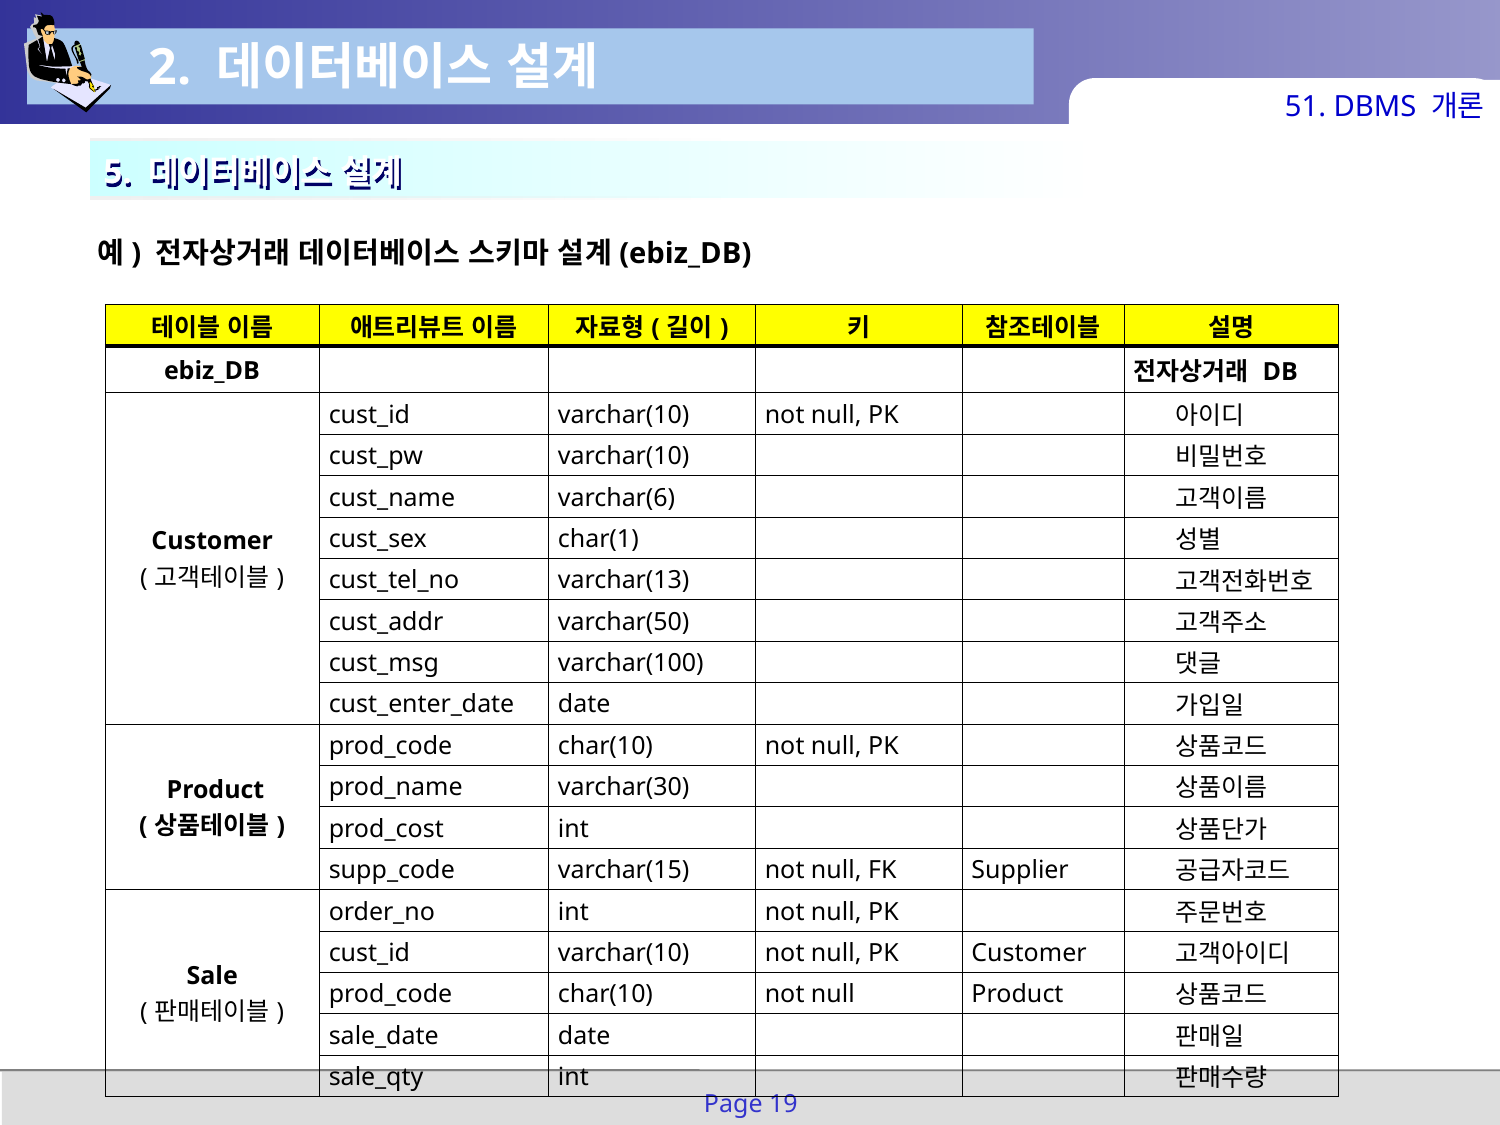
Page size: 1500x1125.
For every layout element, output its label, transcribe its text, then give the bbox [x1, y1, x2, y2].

table_cell [963, 807, 1124, 848]
table_cell [320, 348, 548, 392]
table_cell date [549, 1014, 755, 1055]
table_cell Customer (고객테이블) [106, 393, 319, 724]
table_cell varchar(30) [549, 766, 755, 806]
table_cell supp_code [320, 849, 548, 889]
table_cell [756, 683, 962, 724]
table_cell not null, PK [756, 890, 962, 931]
table_cell Sale (판매테이블) [106, 890, 319, 1096]
table_cell Product [963, 973, 1124, 1013]
table_cell varchar(50) [549, 600, 755, 641]
text_box 예) 전자상거래 데이터베이스 스키마 설계(ebiz_DB) [64, 226, 987, 279]
table_cell [963, 1056, 1124, 1096]
table_cell 전자상거래 DB [1125, 348, 1338, 392]
table_cell 판매수량 [1125, 1056, 1338, 1096]
table_cell varchar(15) [549, 849, 755, 889]
table_cell cust_enter_date [320, 683, 548, 724]
table_cell 고객전화번호 [1125, 559, 1338, 599]
table_cell char(10) [549, 973, 755, 1013]
table_cell 고객이름 [1125, 476, 1338, 517]
table_cell cust_pw [320, 435, 548, 475]
table_cell varchar(10) [549, 393, 755, 434]
table_cell int [549, 890, 755, 931]
table_cell 상품단가 [1125, 807, 1338, 848]
table_cell [756, 766, 962, 806]
text_box 51. DBMS 개론 [1216, 81, 1491, 128]
table_cell [963, 642, 1124, 682]
table_header 키 [756, 305, 962, 344]
table_cell [756, 807, 962, 848]
table_cell not null, PK [756, 932, 962, 972]
table_cell 댓글 [1125, 642, 1338, 682]
table_cell [756, 518, 962, 558]
table_cell [963, 766, 1124, 806]
table_cell [549, 348, 755, 392]
table_cell 아이디 [1125, 393, 1338, 434]
table_cell not null, FK [756, 849, 962, 889]
table_cell [963, 476, 1124, 517]
table_cell cust_id [320, 393, 548, 434]
table_cell prod_code [320, 973, 548, 1013]
table_cell 상품코드 [1125, 973, 1338, 1013]
table_cell 가입일 [1125, 683, 1338, 724]
table_cell Customer [963, 932, 1124, 972]
table_cell 고객주소 [1125, 600, 1338, 641]
table_cell 공급자코드 [1125, 849, 1338, 889]
table_cell char(10) [549, 725, 755, 765]
table_cell cust_name [320, 476, 548, 517]
table_cell [756, 476, 962, 517]
table_cell not null [756, 973, 962, 1013]
table_cell 상품코드 [1125, 725, 1338, 765]
table_cell [963, 393, 1124, 434]
table_cell Supplier [963, 849, 1124, 889]
table_cell [963, 600, 1124, 641]
table_header 애트리뷰트 이름 [320, 305, 548, 344]
table_cell [756, 1014, 962, 1055]
table_cell varchar(10) [549, 932, 755, 972]
table_cell prod_cost [320, 807, 548, 848]
table_cell 주문번호 [1125, 890, 1338, 931]
table_cell not null, PK [756, 393, 962, 434]
table_cell varchar(6) [549, 476, 755, 517]
table_header 참조테이블 [963, 305, 1124, 344]
table_cell [756, 559, 962, 599]
table_cell [963, 518, 1124, 558]
table_cell cust_addr [320, 600, 548, 641]
table_cell ebiz_DB [106, 348, 319, 392]
table_cell 비밀번호 [1125, 435, 1338, 475]
table_cell [756, 600, 962, 641]
table_cell varchar(13) [549, 559, 755, 599]
table_cell [756, 348, 962, 392]
table_cell Product (상품테이블) [106, 725, 319, 889]
table_cell date [549, 683, 755, 724]
text_box 2. 데이터베이스 설계 [133, 26, 880, 102]
table_cell 상품이름 [1125, 766, 1338, 806]
table_cell varchar(10) [549, 435, 755, 475]
slide_number Page 19 [682, 1097, 819, 1124]
table_cell 고객아이디 [1125, 932, 1338, 972]
table_cell 성별 [1125, 518, 1338, 558]
table_cell cust_msg [320, 642, 548, 682]
table_cell [963, 683, 1124, 724]
table_cell char(1) [549, 518, 755, 558]
table_header 설명 [1125, 305, 1338, 344]
table_cell [963, 725, 1124, 765]
table_cell [756, 1056, 962, 1096]
table_cell sale_date [320, 1014, 548, 1055]
table_cell [756, 435, 962, 475]
table_header 테이블 이름 [106, 305, 319, 344]
table_cell order_no [320, 890, 548, 931]
table_cell [963, 1014, 1124, 1055]
table_header 자료형(길이) [549, 305, 755, 344]
table_cell prod_code [320, 725, 548, 765]
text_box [88, 138, 1094, 200]
table_cell [756, 642, 962, 682]
table_cell sale_qty [320, 1056, 548, 1096]
table_cell int [549, 1056, 755, 1096]
table_cell int [549, 807, 755, 848]
table_cell [963, 890, 1124, 931]
table_cell varchar(100) [549, 642, 755, 682]
table_cell cust_sex [320, 518, 548, 558]
table_cell [963, 559, 1124, 599]
table_cell prod_name [320, 766, 548, 806]
table_cell not null, PK [756, 725, 962, 765]
table_cell 판매일 [1125, 1014, 1338, 1055]
table_cell [963, 435, 1124, 475]
table_cell cust_tel_no [320, 559, 548, 599]
table_cell [963, 348, 1124, 392]
table_cell cust_id [320, 932, 548, 972]
